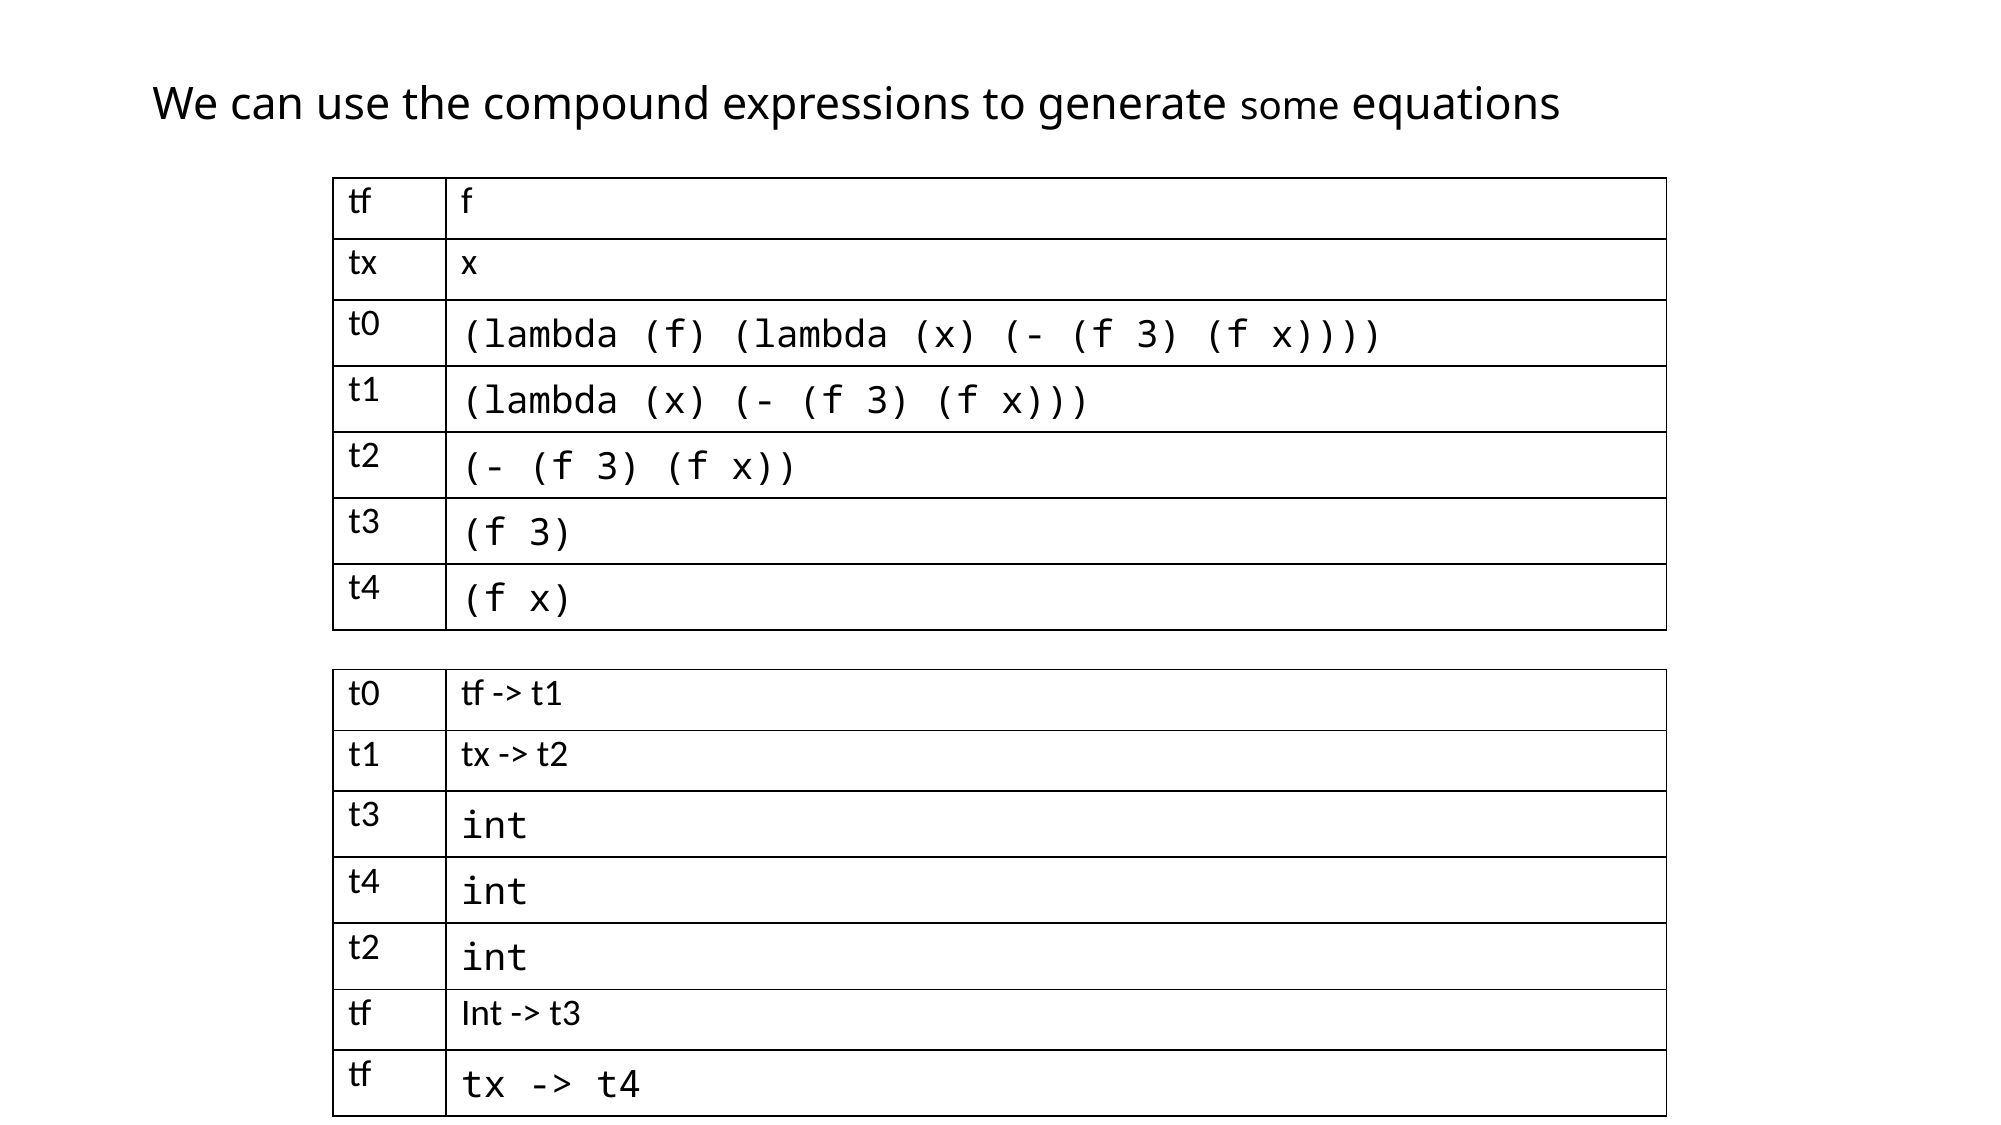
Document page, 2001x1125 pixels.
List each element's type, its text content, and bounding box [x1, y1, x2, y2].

table_cell (lambda (x) (- (f 3) (f x))) [447, 367, 1666, 431]
table_cell (- (f 3) (f x)) [447, 433, 1666, 497]
table_header tf -> t1 [447, 670, 1666, 730]
table_header t0 [334, 670, 445, 730]
table_cell t3 [334, 499, 445, 563]
table_cell (f x) [447, 565, 1666, 629]
table_cell t4 [334, 858, 445, 922]
table_cell t1 [334, 731, 445, 790]
table_cell tf [334, 1051, 445, 1115]
title We can use the compound expressions to generate some equations [137, 59, 1863, 151]
table_cell t4 [334, 565, 445, 629]
table_cell t3 [334, 792, 445, 856]
table_cell int [447, 924, 1666, 989]
table_header tf [334, 179, 445, 238]
table_cell x [447, 240, 1666, 299]
table_cell tx [334, 240, 445, 299]
table_cell tf [334, 990, 445, 1049]
table_cell t0 [334, 301, 445, 365]
table_cell Int -> t3 [447, 990, 1666, 1049]
table_cell (f 3) [447, 499, 1666, 563]
table_cell int [447, 792, 1666, 856]
table_cell (lambda (f) (lambda (x) (- (f 3) (f x)))) [447, 301, 1666, 365]
table_cell t2 [334, 433, 445, 497]
table_cell tx -> t2 [447, 731, 1666, 790]
table_cell int [447, 858, 1666, 922]
table_cell t2 [334, 924, 445, 989]
table_cell t1 [334, 367, 445, 431]
table_header f [447, 179, 1666, 238]
table_cell tx -> t4 [447, 1051, 1666, 1115]
